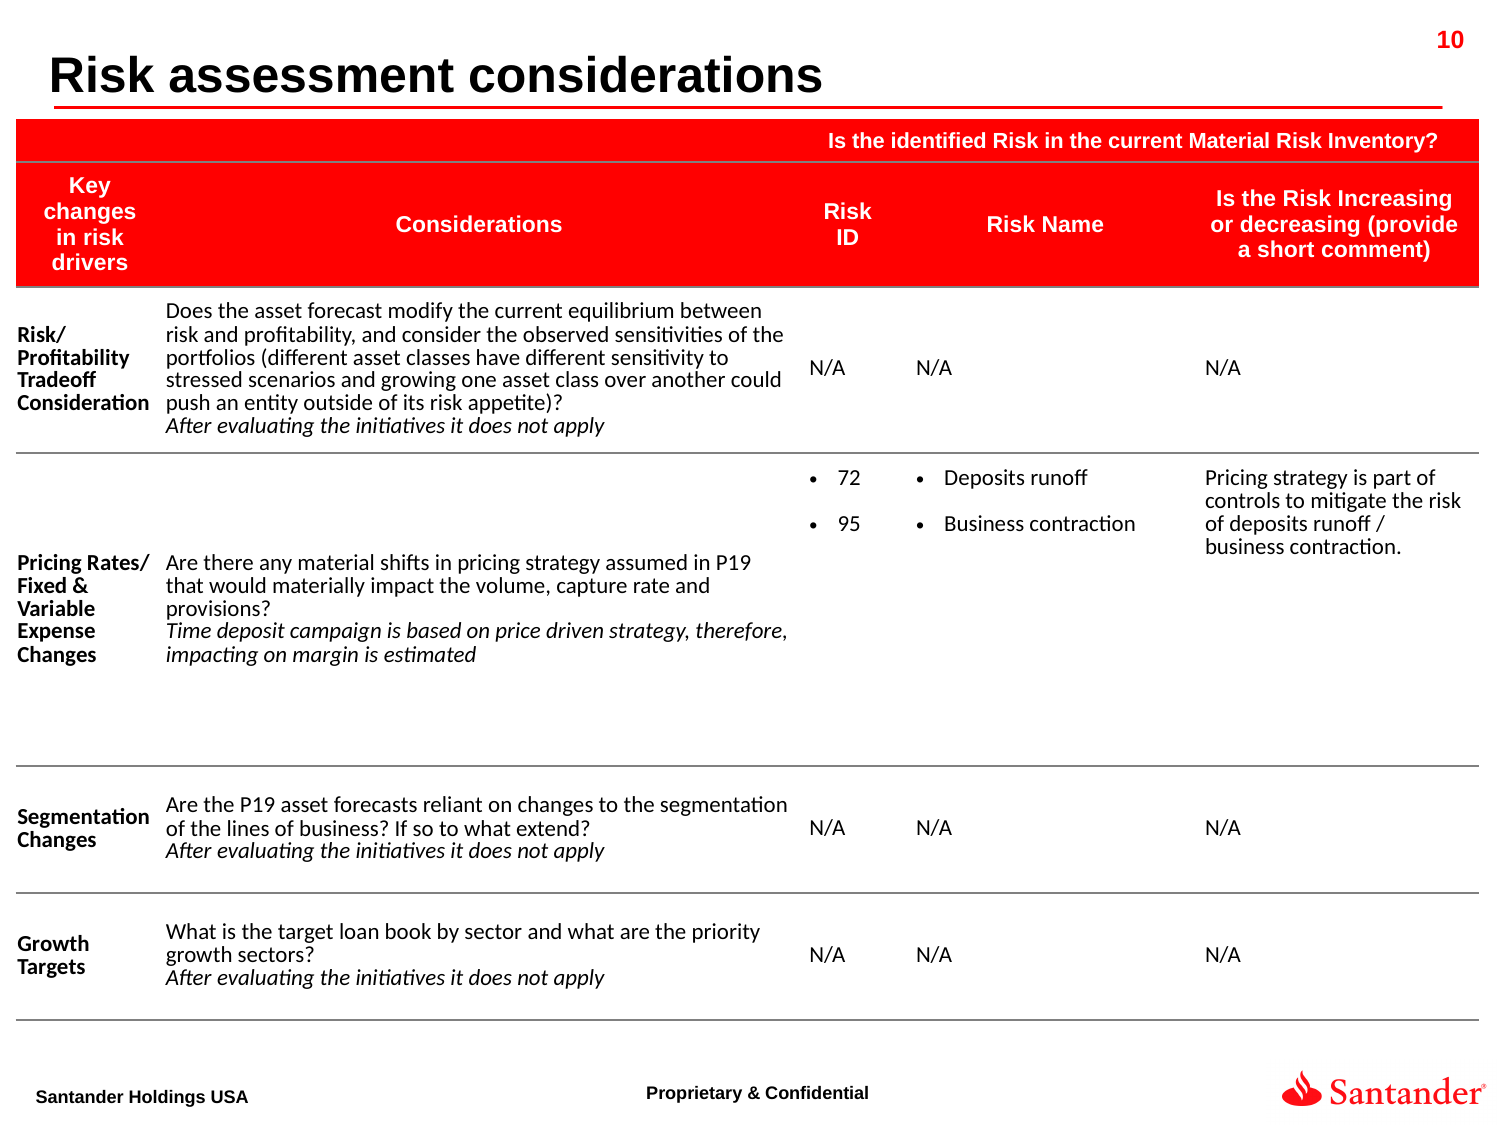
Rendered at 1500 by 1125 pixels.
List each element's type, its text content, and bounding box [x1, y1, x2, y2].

picture [1266, 1059, 1497, 1125]
table_cell N/A [794, 894, 901, 1019]
table_cell Pricing strategy is part of controls to mitigate the risk of deposits runoff / business contraction. [1190, 454, 1479, 765]
table_cell N/A [794, 288, 901, 452]
table_cell N/A [1190, 767, 1479, 892]
table_header [16, 119, 794, 161]
table_cell N/A [1190, 894, 1479, 1019]
table_cell Segmentation Changes [16, 767, 164, 892]
table_cell Deposits runoff Business contraction [901, 454, 1190, 765]
table_cell Risk Name [901, 163, 1190, 286]
table_cell Key changes in risk drivers [16, 163, 164, 286]
table_cell Are the P19 asset forecasts reliant on changes to the segmentation of the lines of business? If so to what extend? After evaluating the initiatives it does not apply [164, 767, 794, 892]
table_cell Is the Risk Increasing or decreasing (provide a short comment) [1190, 163, 1479, 286]
table_cell N/A [901, 767, 1190, 892]
table_cell Are there any material shifts in pricing strategy assumed in P19 that would materially impact the volume, capture rate and provisions? Time deposit campaign is based on price driven strategy, therefore, impacting on margin is estimated [164, 454, 794, 765]
table_cell N/A [794, 767, 901, 892]
table_cell Considerations [164, 163, 794, 286]
table_cell What is the target loan book by sector and what are the priority growth sectors? After evaluating the initiatives it does not apply [164, 894, 794, 1019]
table_header Is the identified Risk in the current Material Risk Inventory? [794, 119, 1479, 161]
table_cell Growth Targets [16, 894, 164, 1019]
table_cell 72 95 [794, 454, 901, 765]
table_cell Risk ID [794, 163, 901, 286]
table_cell N/A [901, 894, 1190, 1019]
text_box Risk assessment considerations [34, 35, 1500, 111]
table_cell N/A [1190, 288, 1479, 452]
table_cell Pricing Rates/ Fixed & Variable Expense Changes [16, 454, 164, 765]
table_cell Does the asset forecast modify the current equilibrium between risk and profitability, and consider the observed sensitivities of the portfolios (different asset classes have different sensitivity to stressed scenarios and growing one asset class over another could push an entity outside of its risk appetite)? After evaluating the initiatives it does not apply [164, 288, 794, 452]
table_cell N/A [901, 288, 1190, 452]
table_cell Risk/ Profitability Tradeoff Consideration [16, 288, 164, 452]
